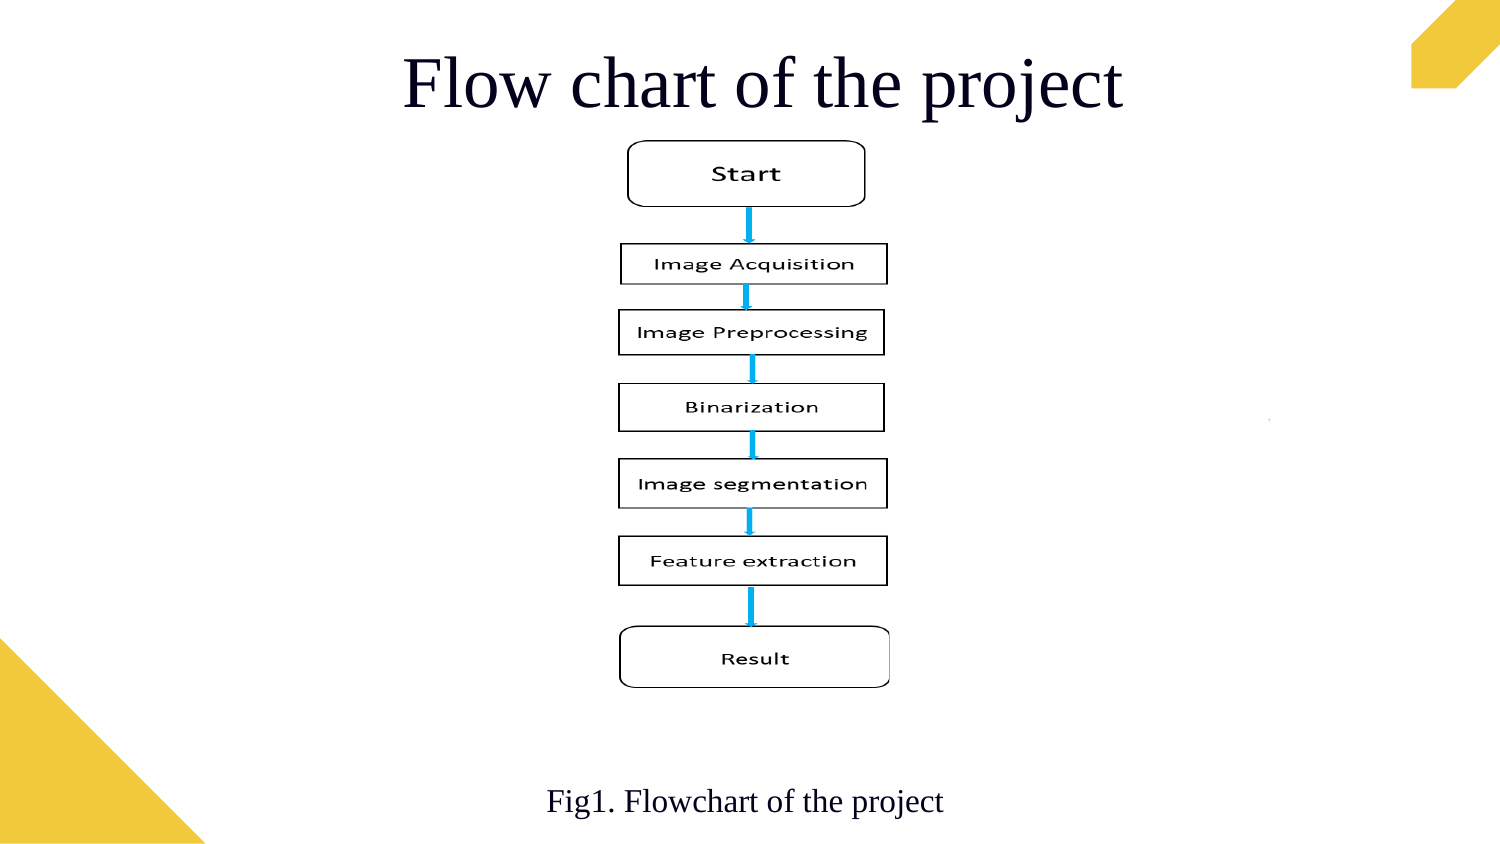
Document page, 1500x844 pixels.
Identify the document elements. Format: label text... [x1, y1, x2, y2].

text_box Flow chart of the project [327, 19, 1218, 114]
picture [617, 139, 890, 688]
text_box Fig1. Flowchart of the project [491, 764, 1008, 826]
